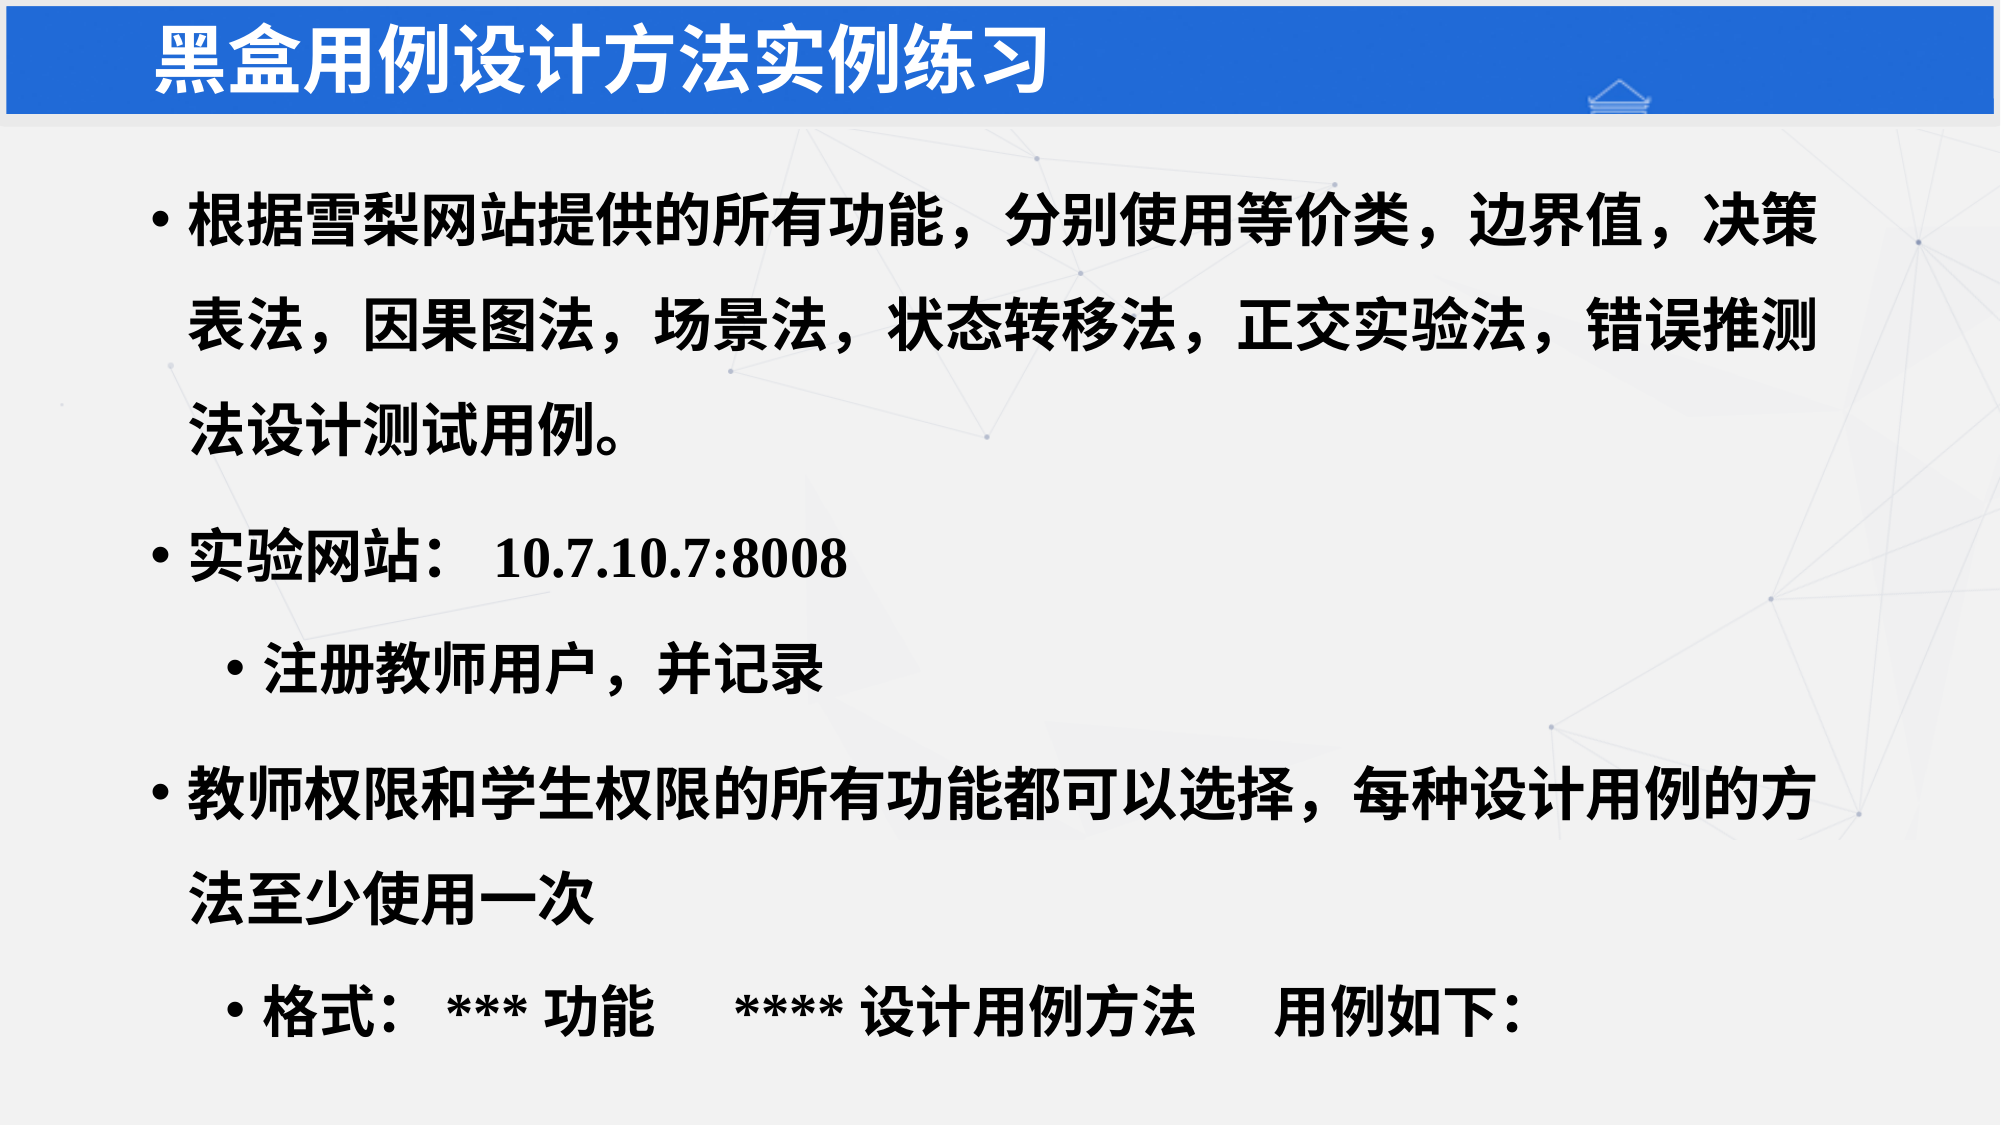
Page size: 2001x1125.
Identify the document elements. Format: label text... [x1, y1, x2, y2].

picture [7, 7, 137, 114]
title 黑盒用例设计方法实例练习 [137, 1, 1863, 125]
list 根据雪梨网站提供的所有功能，分别使用等价类，边界值，决策表法，因果图法，场景法，状态转移法，正交实验法，错误推测法设计测试用例。 实验网站：10.7.10.7:8008 注册教师用户，并记录 教师权限和学生权限的所有功能都可以选择，每种设计用例的方法至少使用一次 格式：***功能 ****设计用例方法 用例如下： [135, 141, 1880, 1082]
picture [1863, 7, 1993, 114]
picture [0, 129, 2000, 840]
